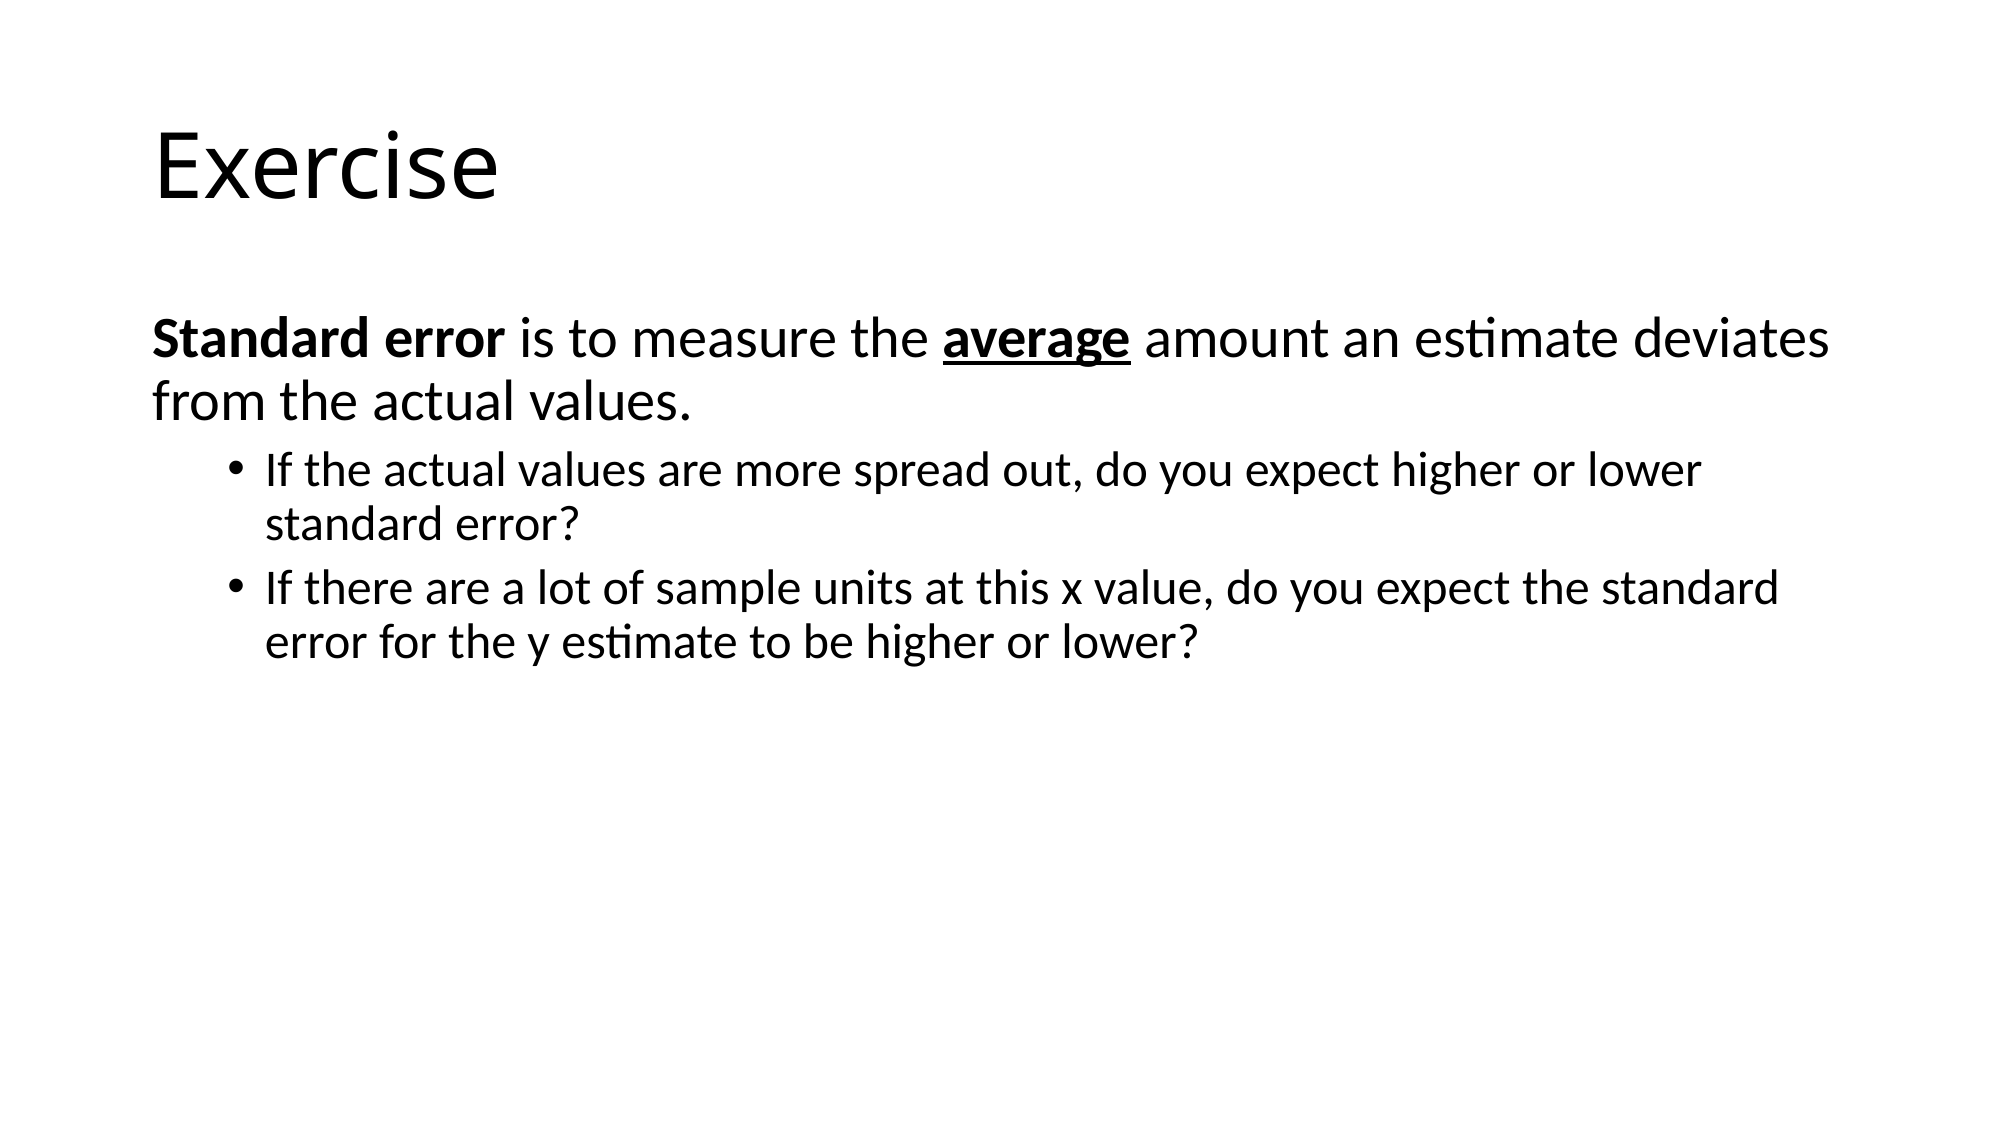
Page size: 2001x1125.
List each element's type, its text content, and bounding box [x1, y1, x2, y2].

title Exercise [137, 59, 1863, 278]
list Standard error is to measure the average amount an estimate deviates from the actual values. If the actual values are more spread out, do you expect higher or lower standard error? If there are a lot of sample units at this x value, do you expect the standard error for the y estimate to be higher or lower? [137, 299, 1863, 1014]
